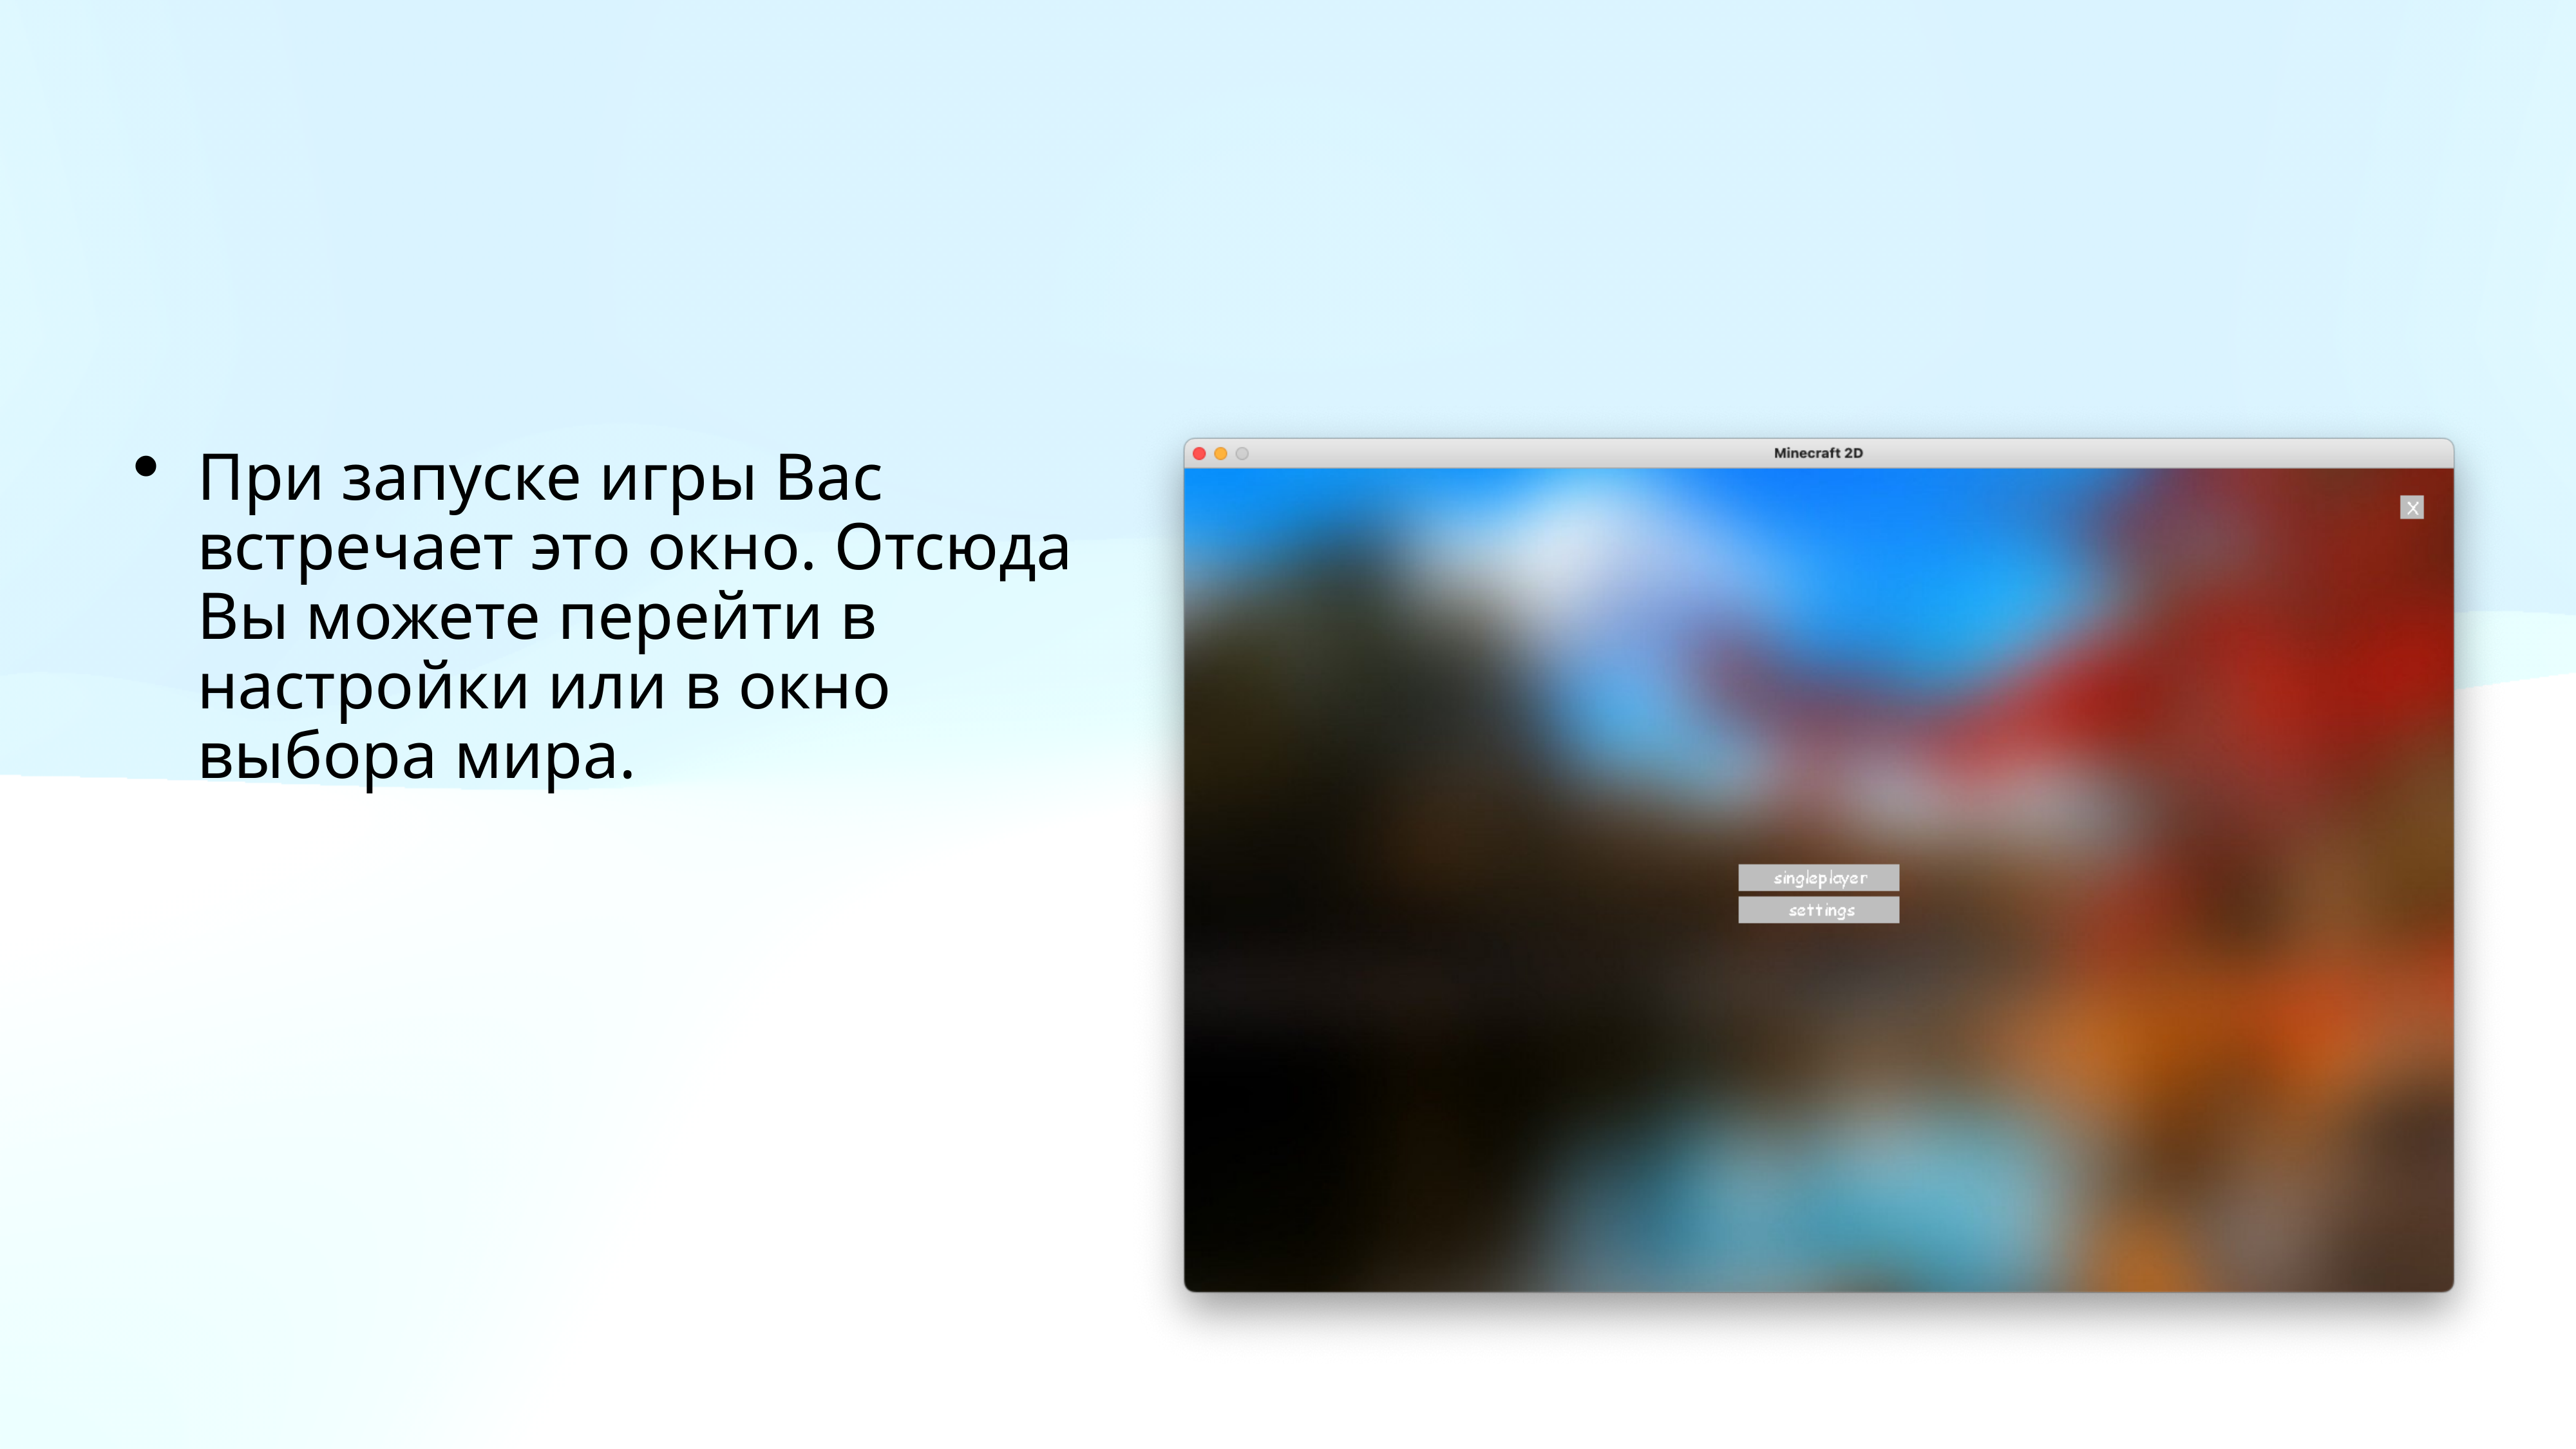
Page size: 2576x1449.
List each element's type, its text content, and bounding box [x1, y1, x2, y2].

list При запуске игры Вас встречает это окно. Отсюда Вы можете перейти в настройки или в окно выбора мира. [127, 439, 1124, 1284]
picture [0, 0, 2576, 1449]
